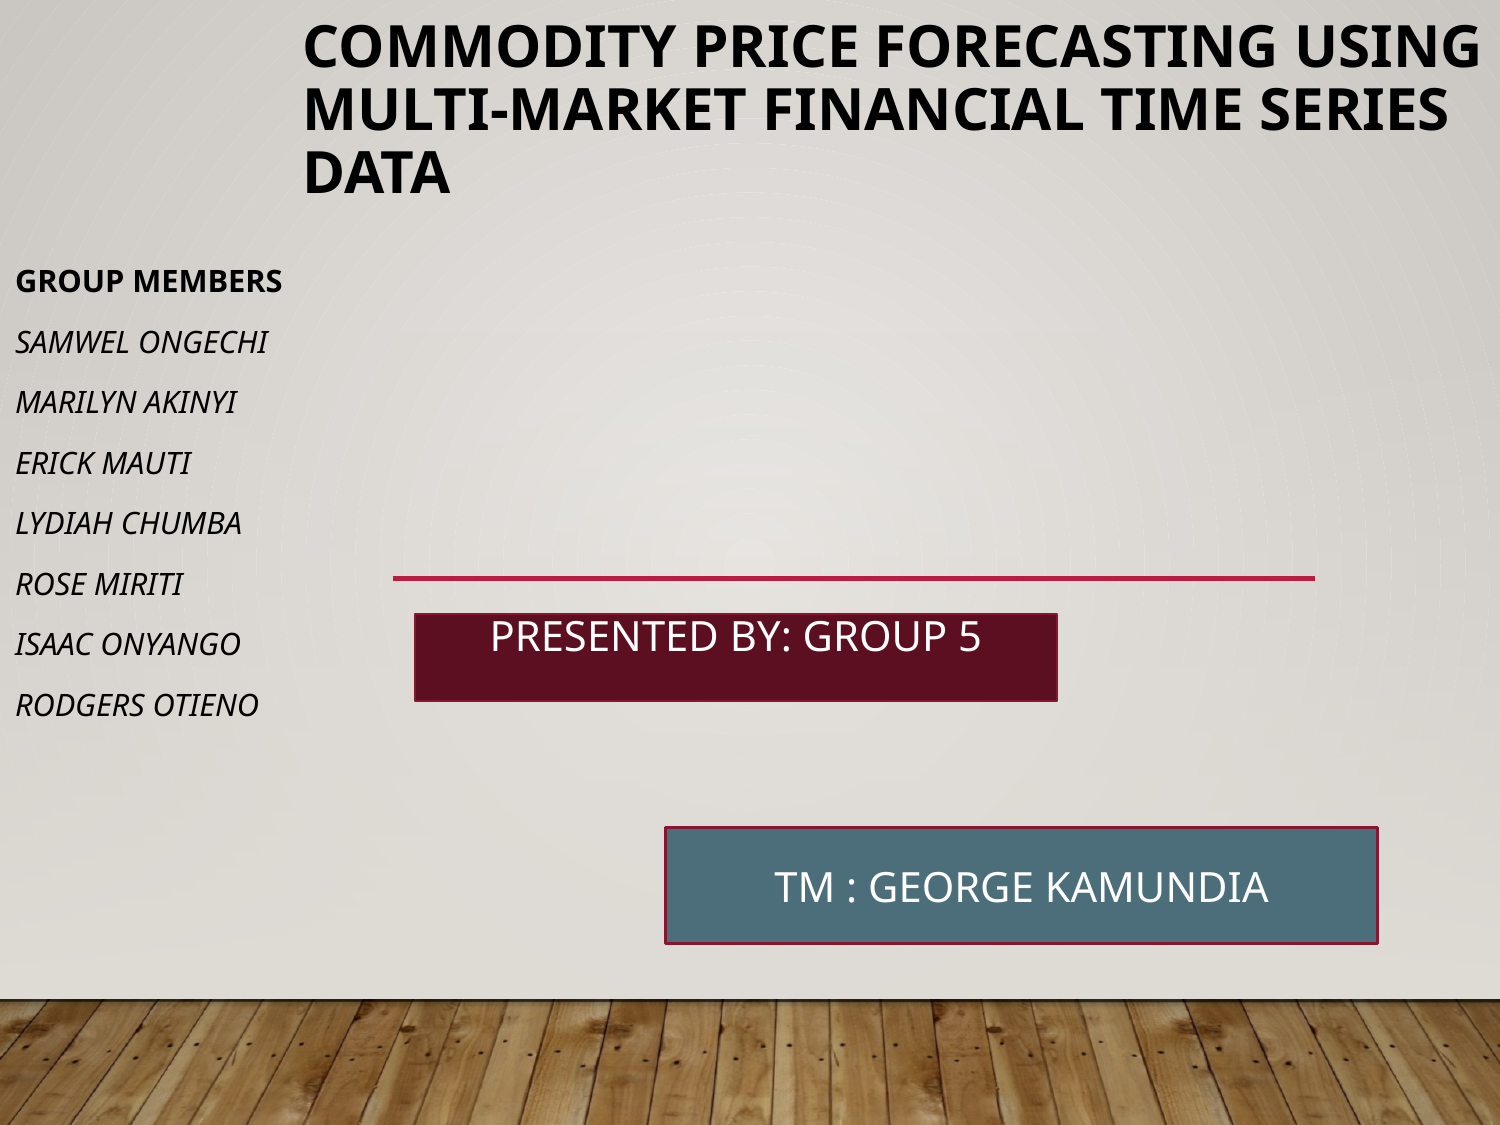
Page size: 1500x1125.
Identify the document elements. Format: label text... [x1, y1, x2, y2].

title Commodity Price Forecasting Using Multi-Market Financial Time Series Data [287, 0, 1500, 206]
picture [0, 999, 1500, 1125]
text_box PRESENTED BY: GROUP 5 [414, 613, 1058, 702]
text_box TM : GEORGE KAMUNDIA [664, 826, 1379, 945]
subtitle Group members SAMWEL ONGECHI Marilyn akinyi Erick mauti Lydiah Chumba Rose miriti Isaac onyango RODGERS OTIENO [0, 239, 383, 741]
